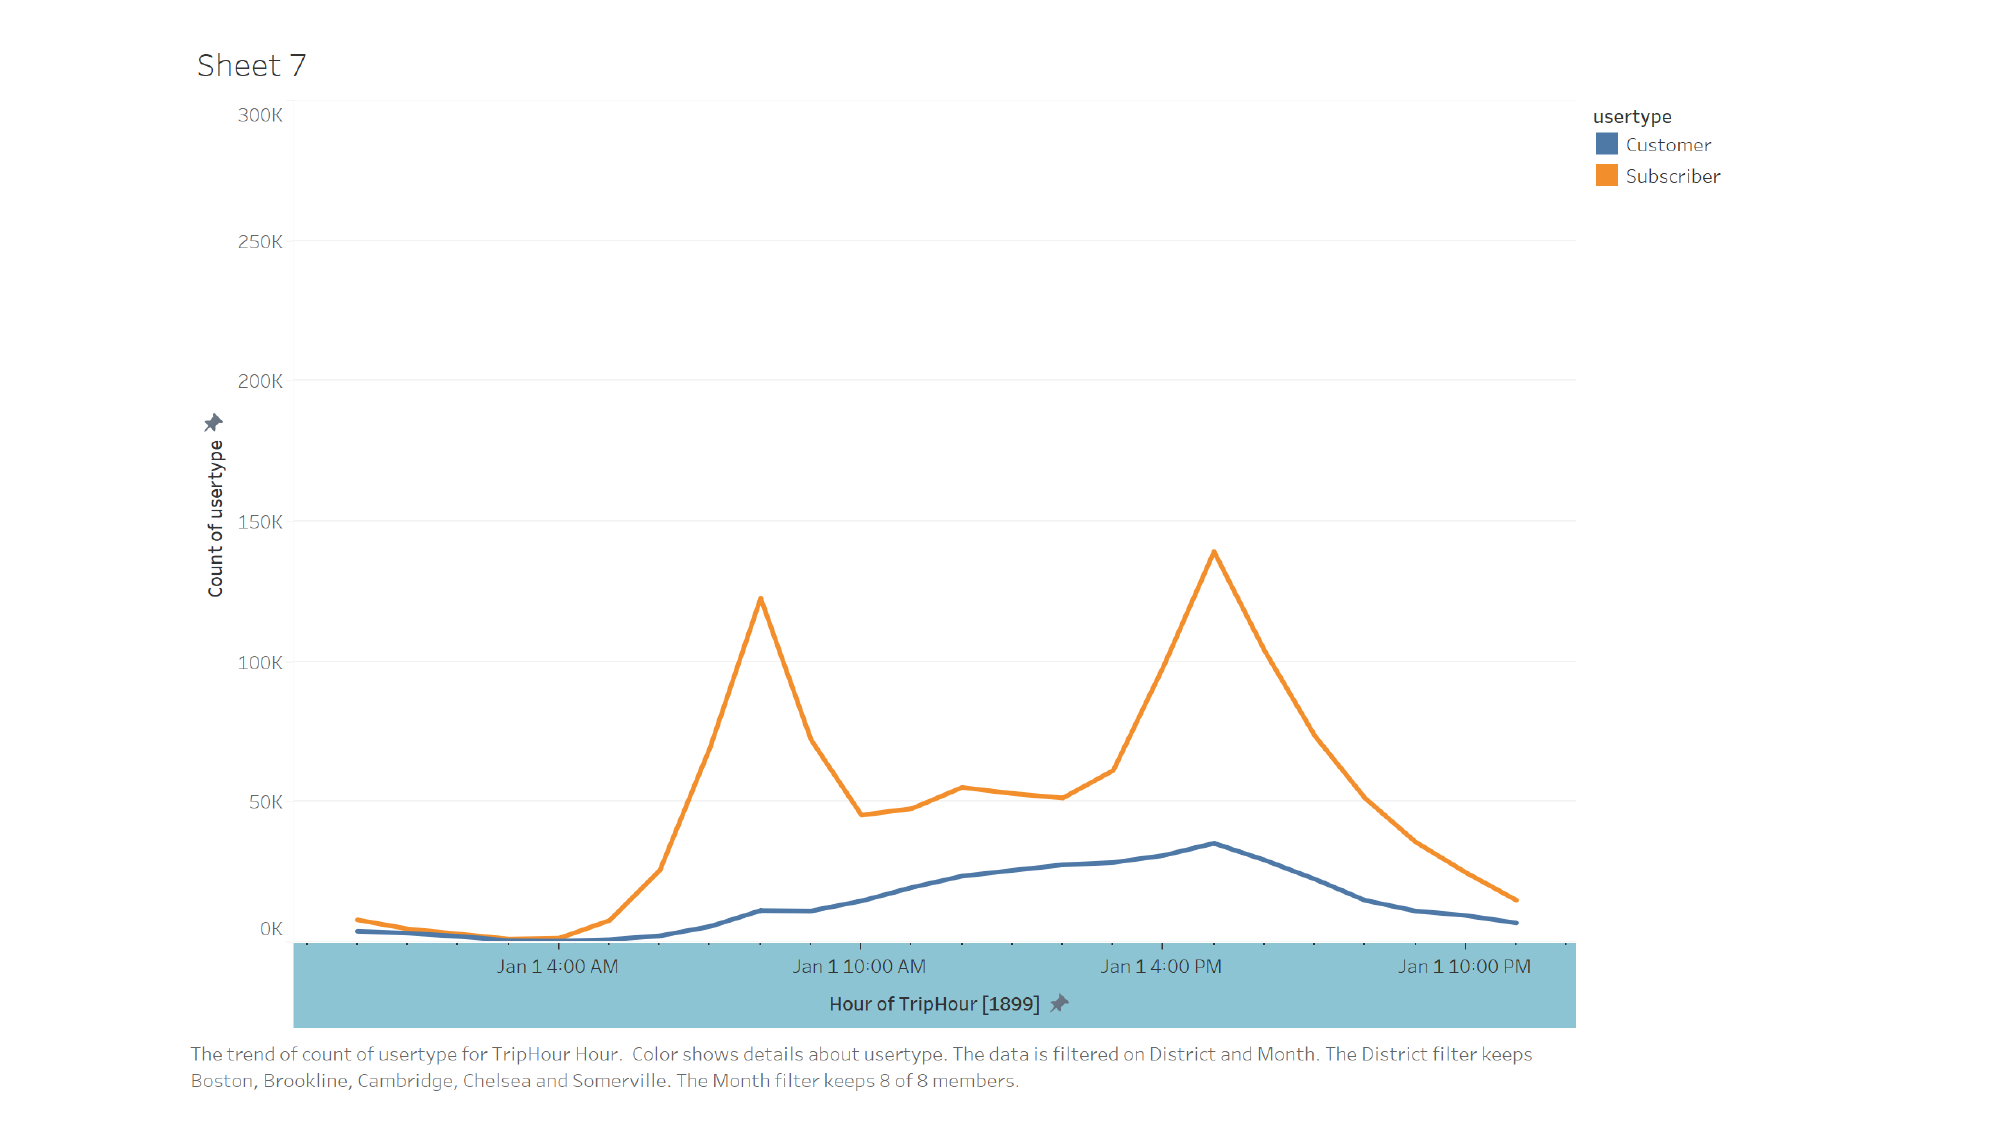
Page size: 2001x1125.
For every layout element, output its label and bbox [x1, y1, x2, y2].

picture [190, 32, 1810, 1093]
